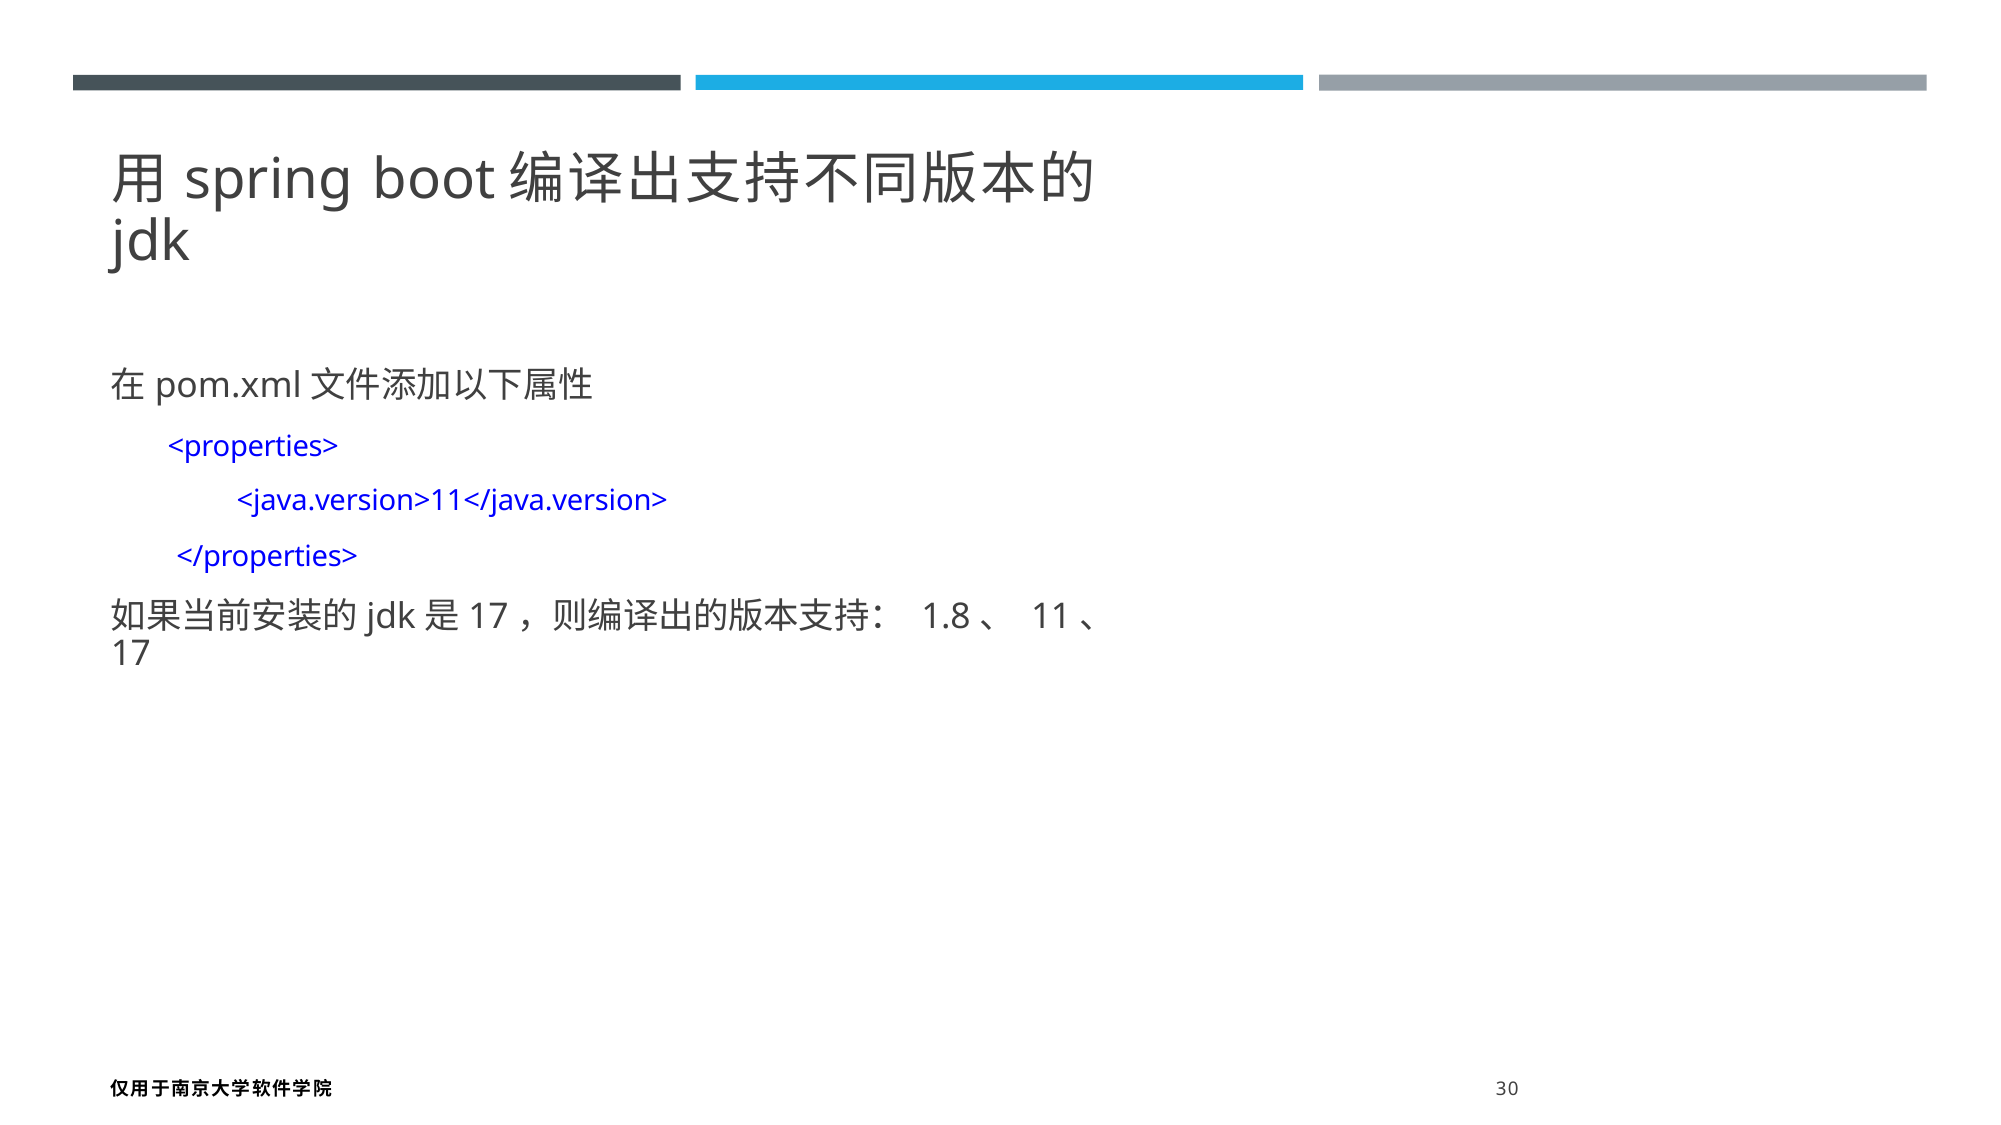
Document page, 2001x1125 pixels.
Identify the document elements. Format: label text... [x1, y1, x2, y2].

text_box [73, 74, 1927, 91]
text_box 用spring boot编译出支持不同版本的jdk 在pom.xml文件添加以下属性 <properties> <java.version>11</java.version> </properties> 如果当前安装的jdk是17，则编译出的版本支持： 1.8、 11、 17 [108, 147, 1164, 577]
text_box 仅用于南京大学软件学院 30 [108, 1072, 1892, 1101]
